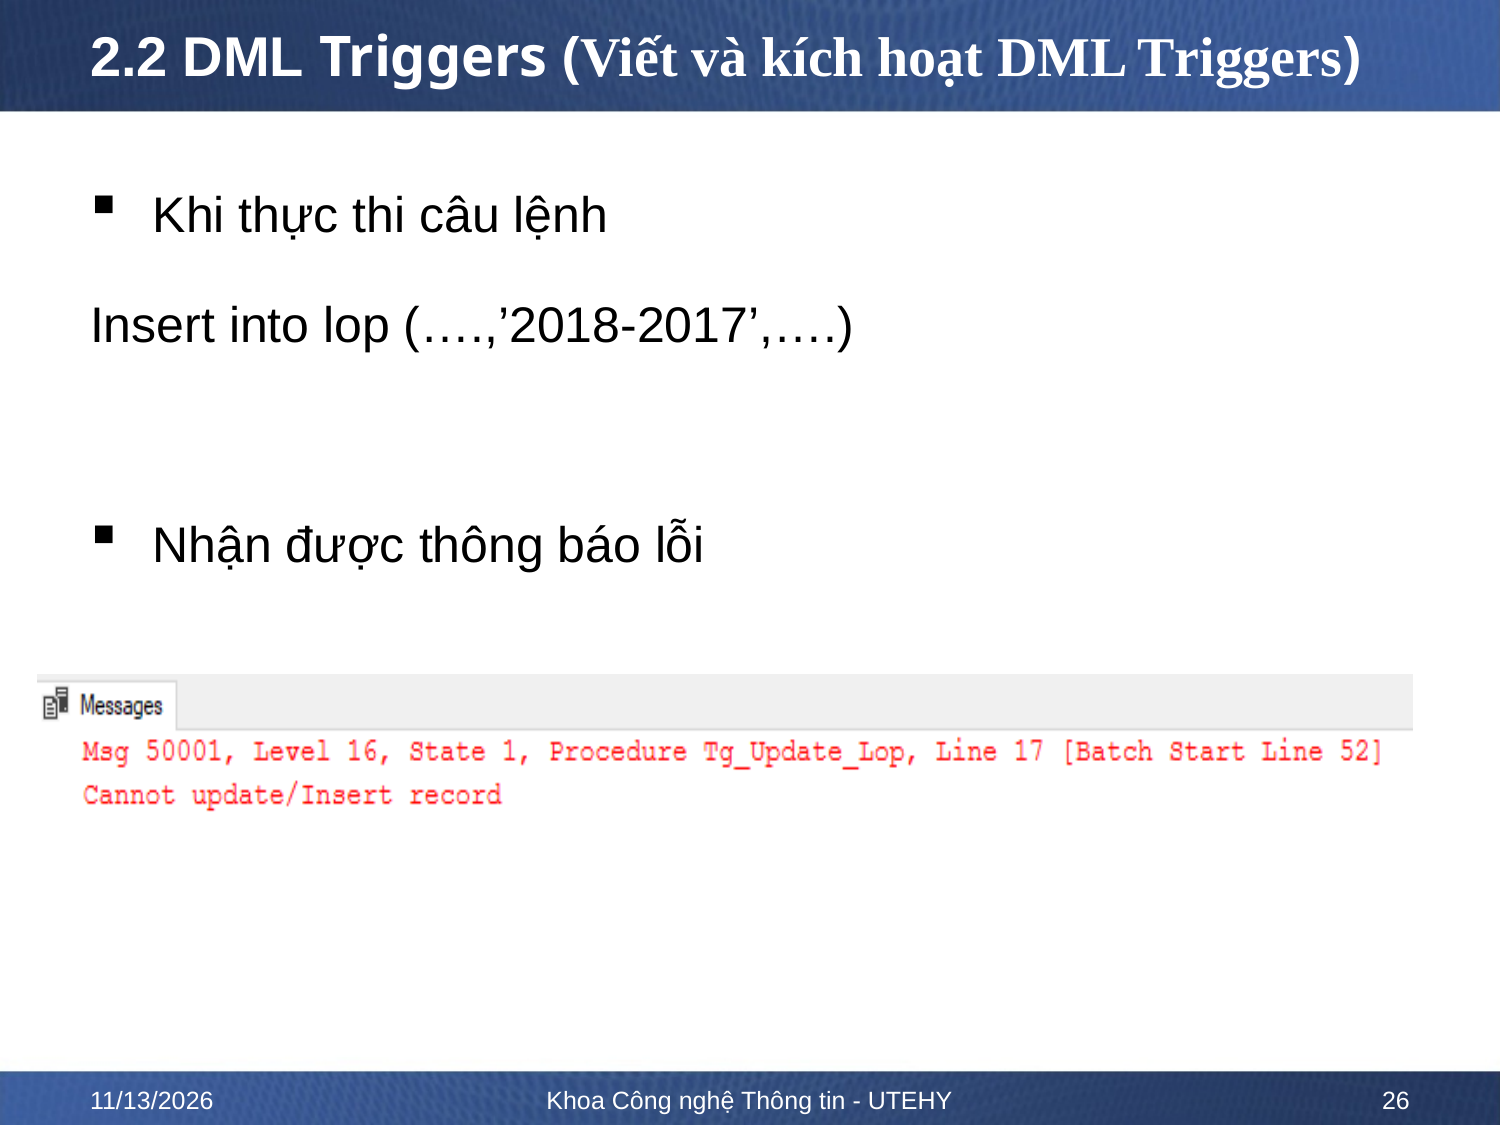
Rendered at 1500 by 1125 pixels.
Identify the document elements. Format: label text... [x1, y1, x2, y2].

slide_number 26 [1074, 1069, 1425, 1125]
footer Khoa Công nghệ Thông tin - UTEHY [512, 1069, 988, 1125]
title 2.2 DML Triggers (Viết và kích hoạt DML Triggers) [75, 4, 1425, 105]
picture [0, 0, 1500, 1125]
list Khi thực thi câu lệnh Insert into lop (….,’2018-2017’,….) Nhận được thông báo lỗi [75, 174, 1425, 1025]
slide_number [75, 1069, 425, 1125]
